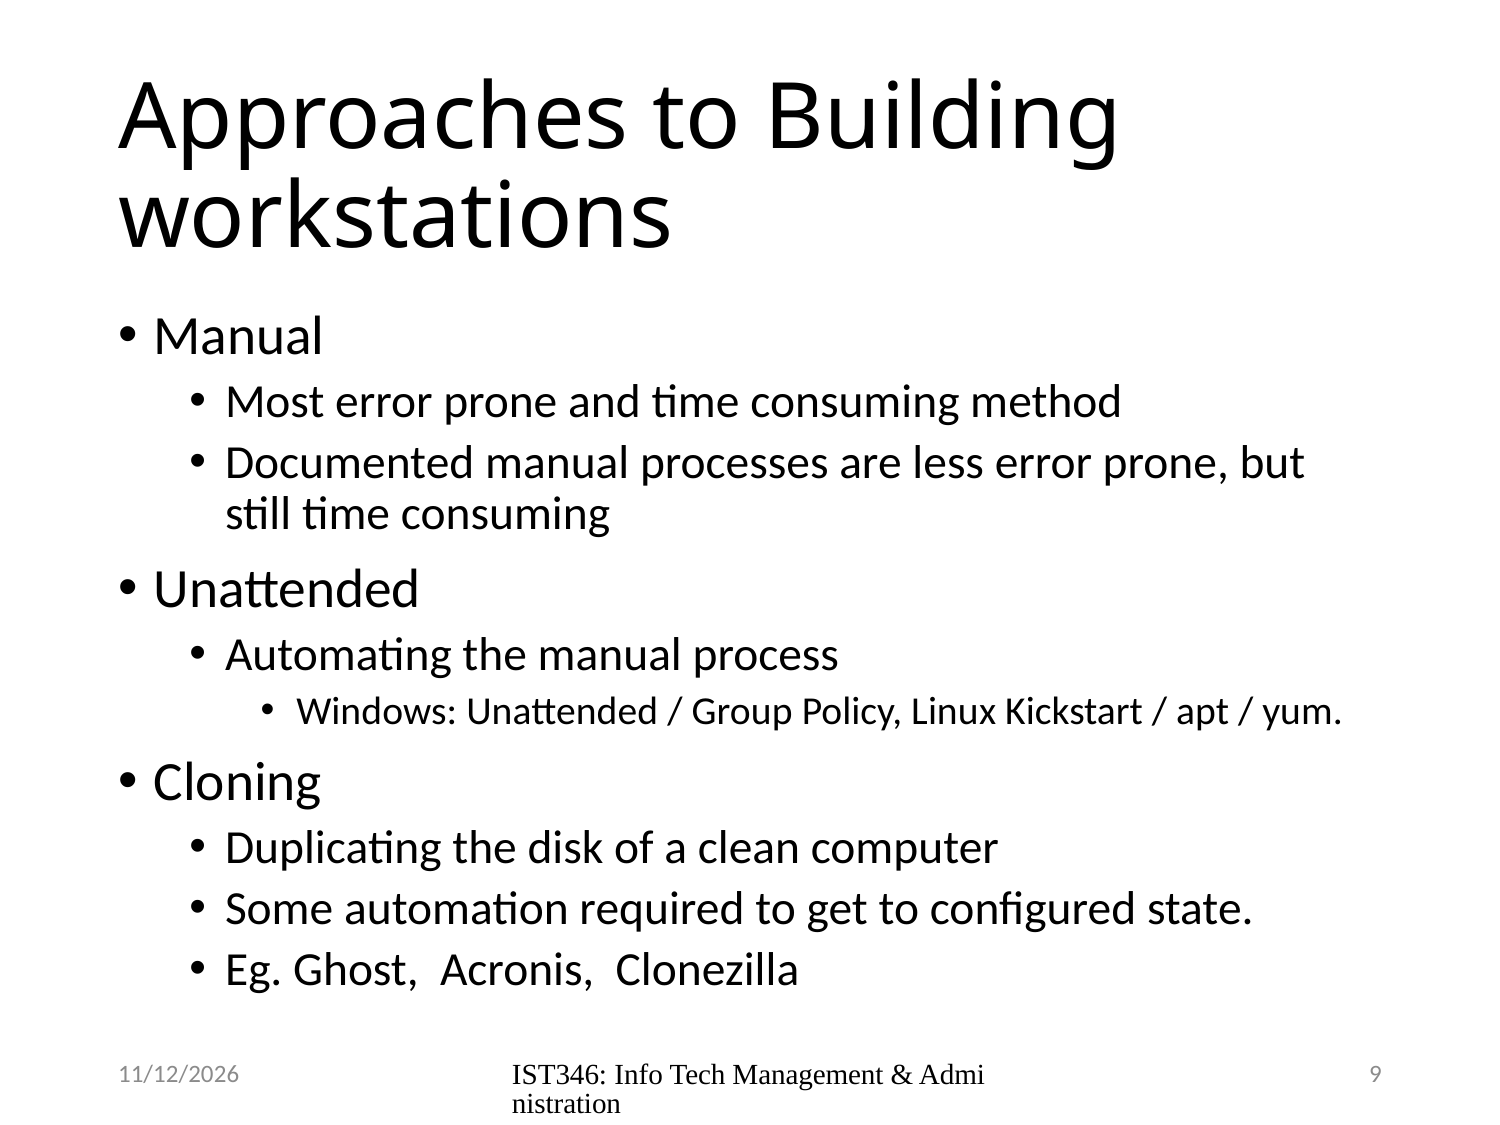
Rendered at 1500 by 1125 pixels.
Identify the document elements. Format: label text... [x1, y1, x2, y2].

title Approaches to Building workstations [103, 59, 1397, 278]
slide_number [103, 1042, 441, 1103]
footer IST346: Info Tech Management & Administration [496, 1042, 1004, 1103]
list Manual Most error prone and time consuming method Documented manual processes are less error prone, but still time consuming Unattended Automating the manual process Windows: Unattended / Group Policy, Linux Kickstart / apt / yum. Cloning Duplicating the disk of a clean computer Some automation required to get to configured state. Eg. Ghost, Acronis, Clonezilla [103, 299, 1397, 1014]
slide_number 9 [1059, 1042, 1397, 1103]
